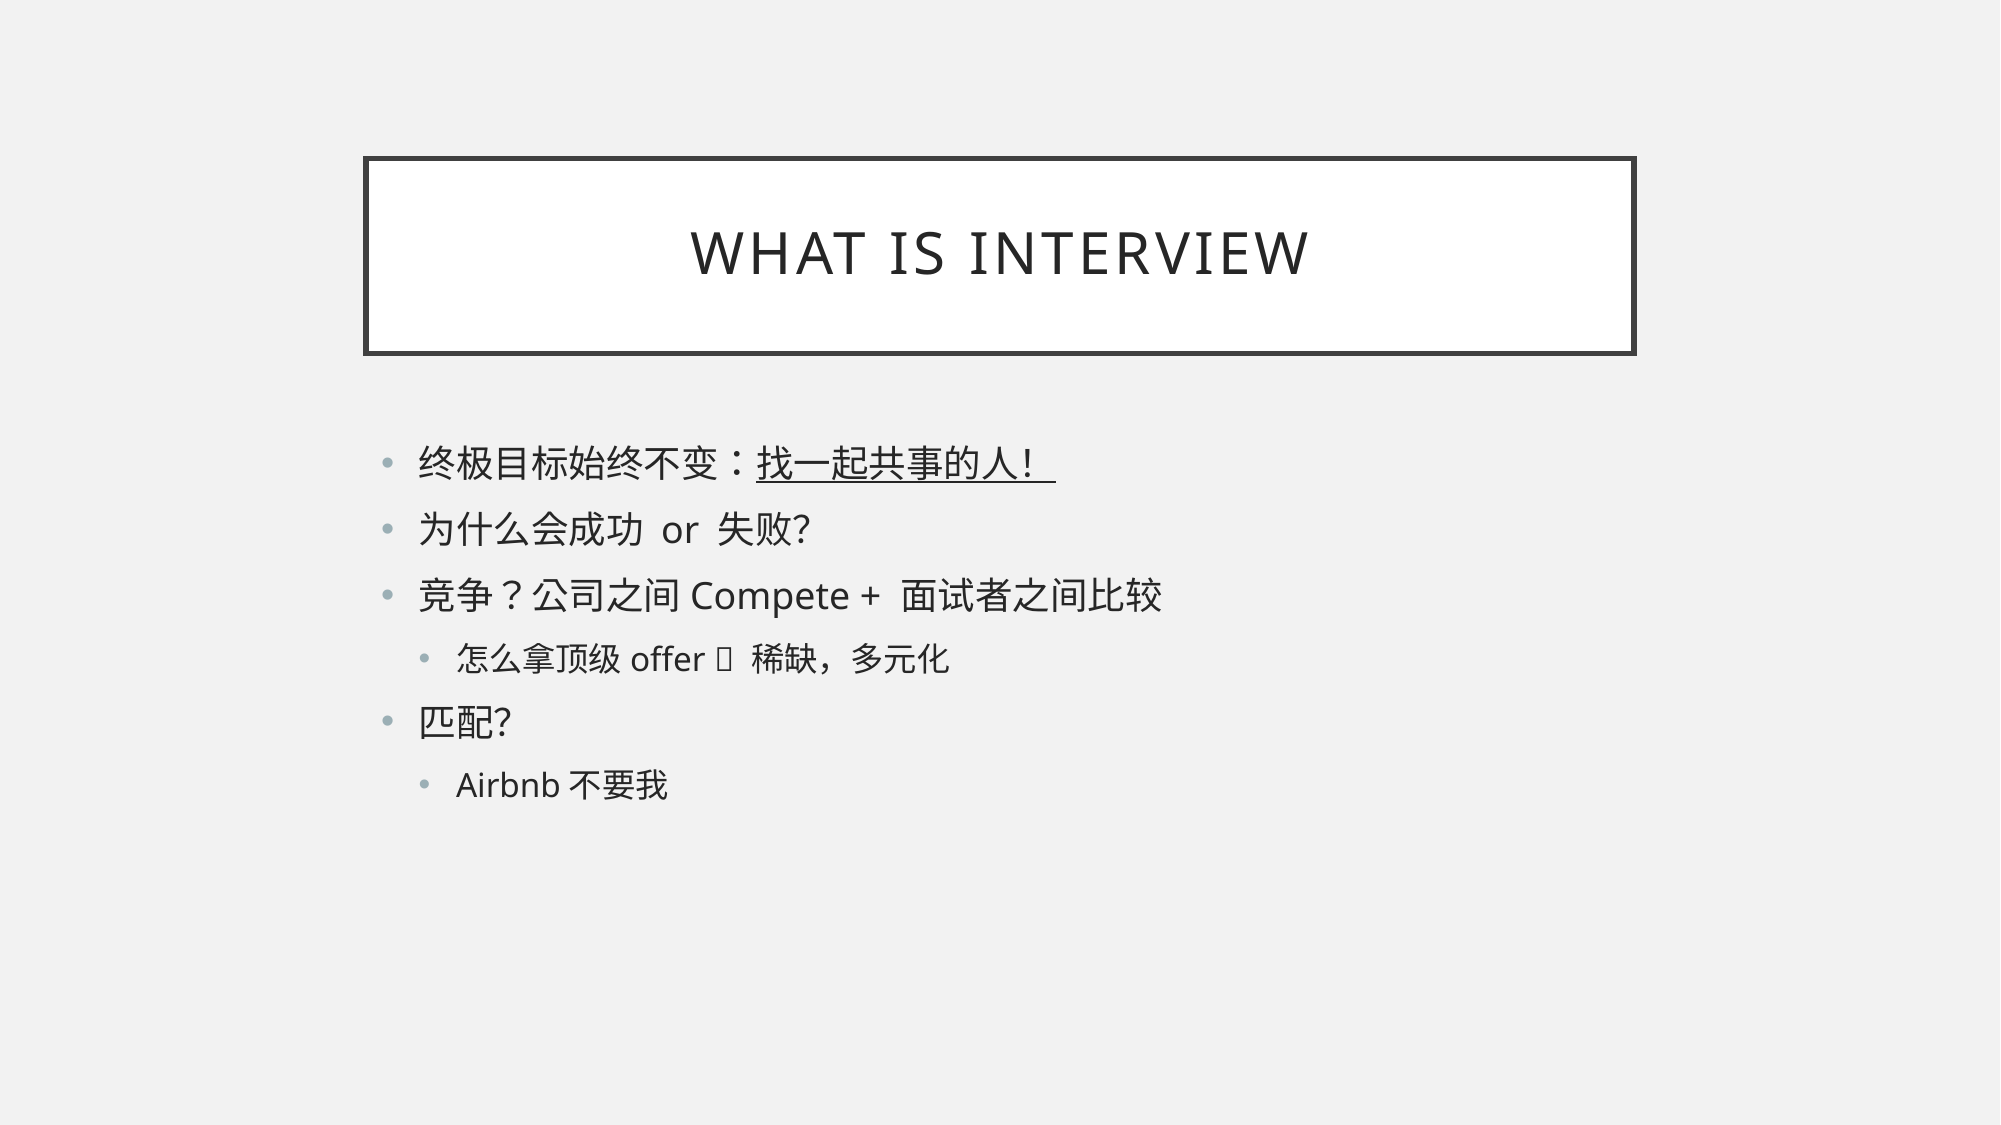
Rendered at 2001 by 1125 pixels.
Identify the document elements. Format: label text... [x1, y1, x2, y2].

title What is Interview [363, 156, 1637, 356]
list 终极目标始终不变：找一起共事的人！ 为什么会成功 or 失败？ 竞争？公司之间Compete + 面试者之间比较 怎么拿顶级offer  稀缺，多元化 匹配？ Airbnb不要我 [366, 432, 1634, 942]
